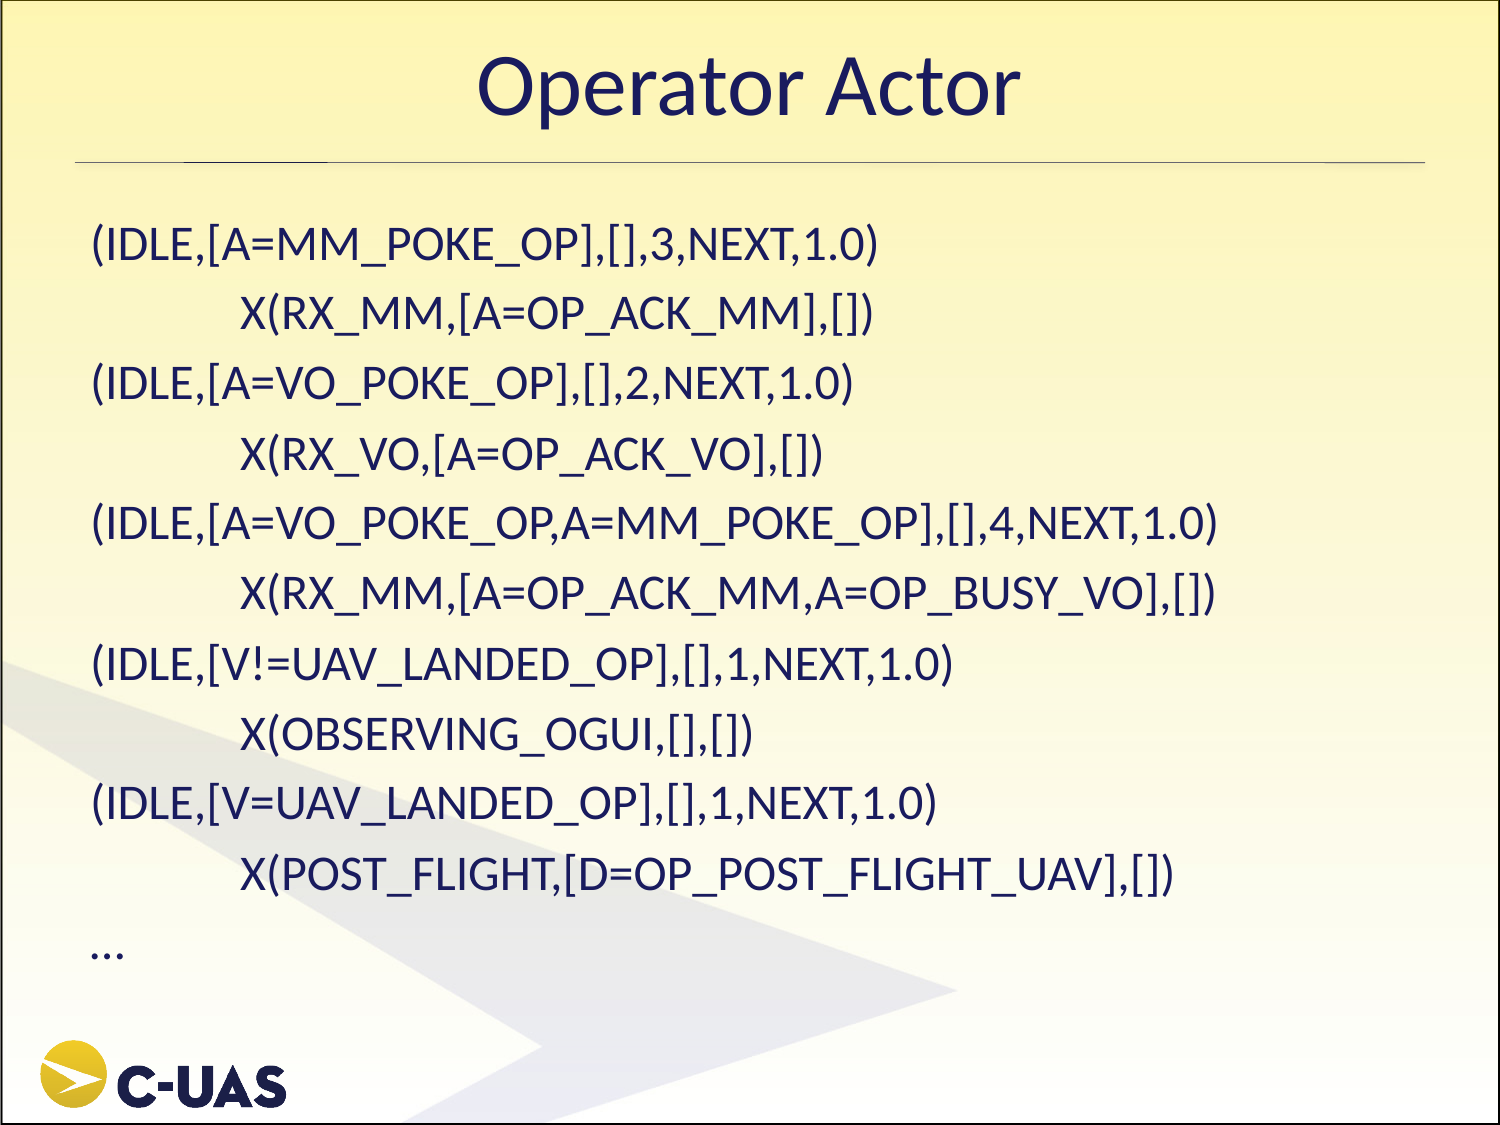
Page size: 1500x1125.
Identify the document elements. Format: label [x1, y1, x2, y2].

picture [0, 0, 1500, 1125]
title [75, 21, 1425, 163]
list [75, 174, 1425, 1005]
